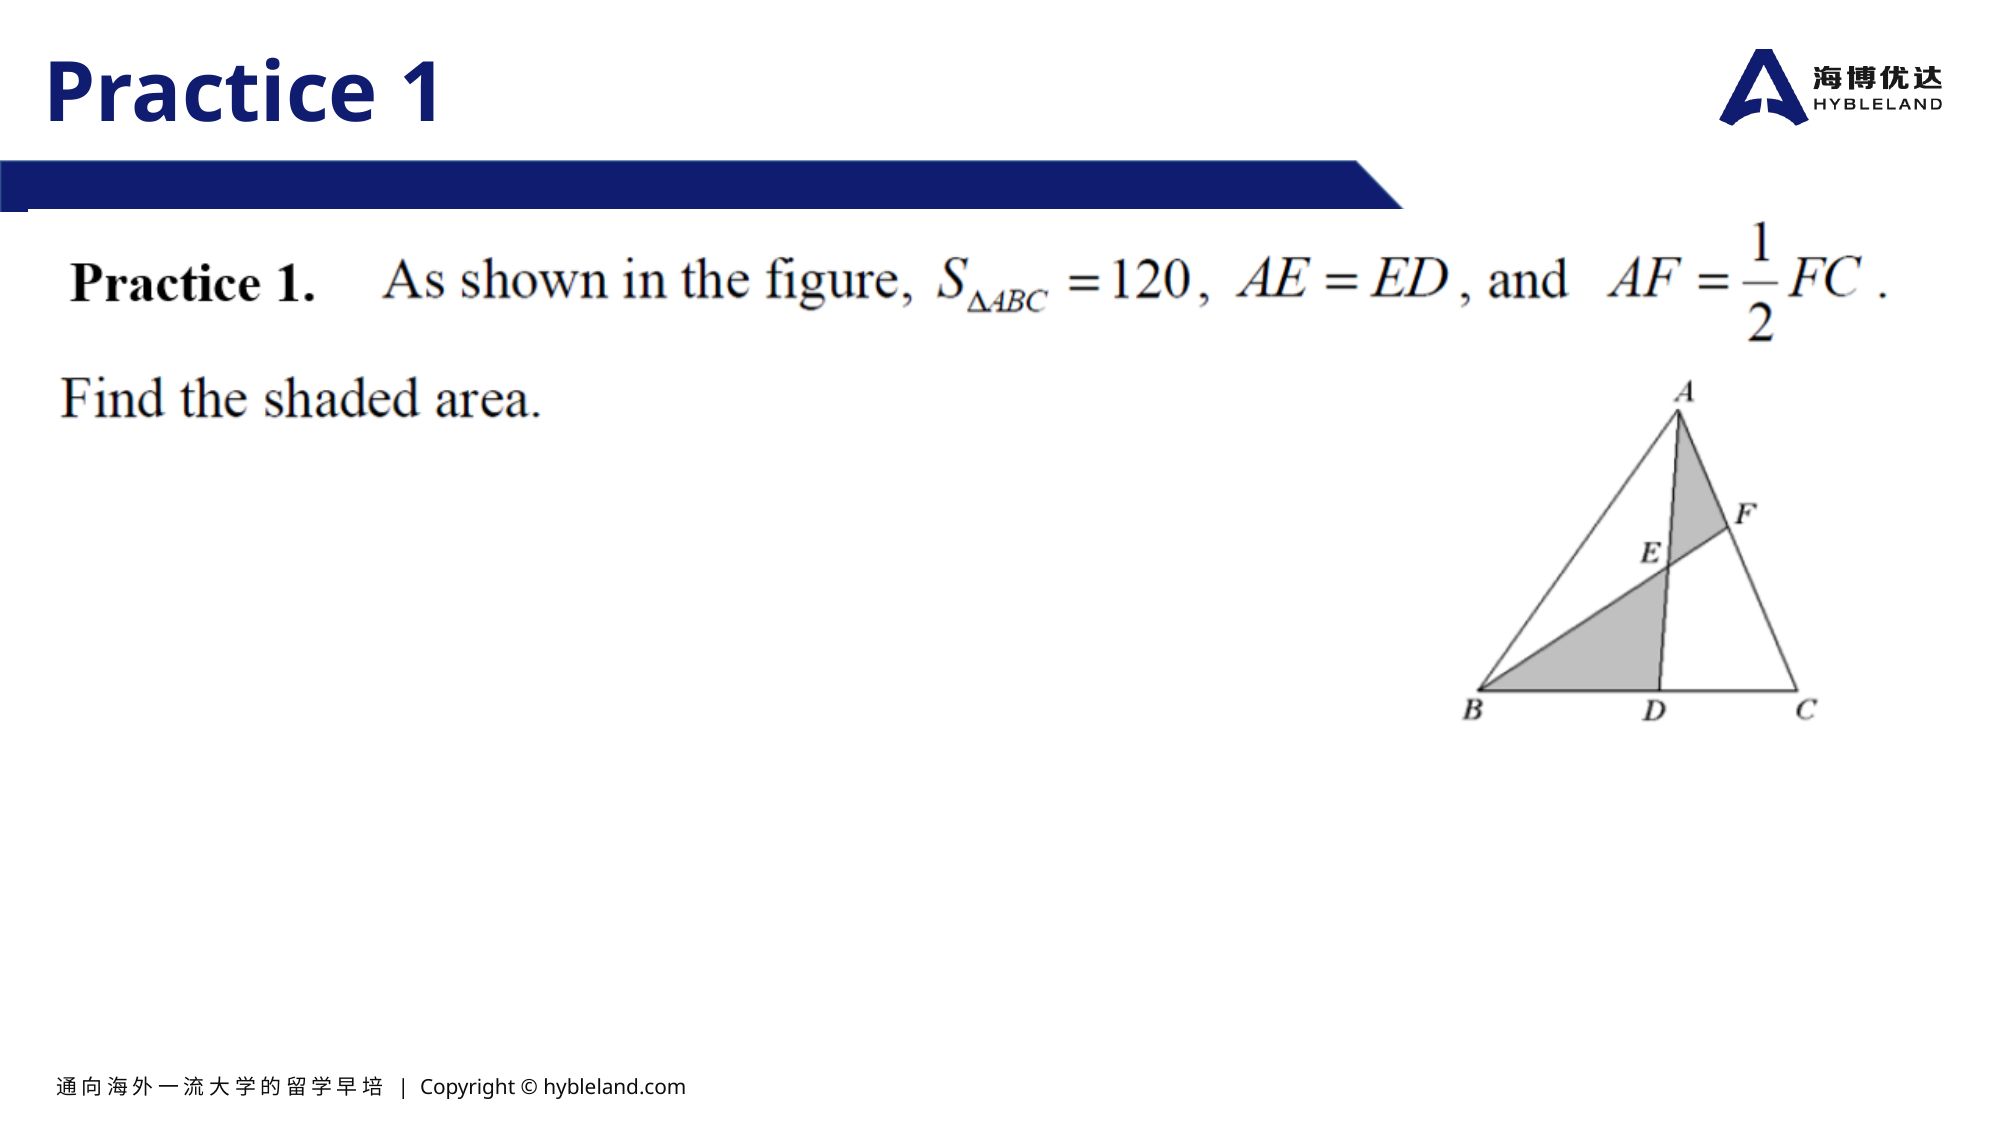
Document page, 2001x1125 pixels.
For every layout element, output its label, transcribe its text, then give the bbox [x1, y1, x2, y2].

picture [0, 159, 1909, 741]
text_box Practice 1 [28, 30, 1155, 146]
picture [1719, 49, 1942, 126]
